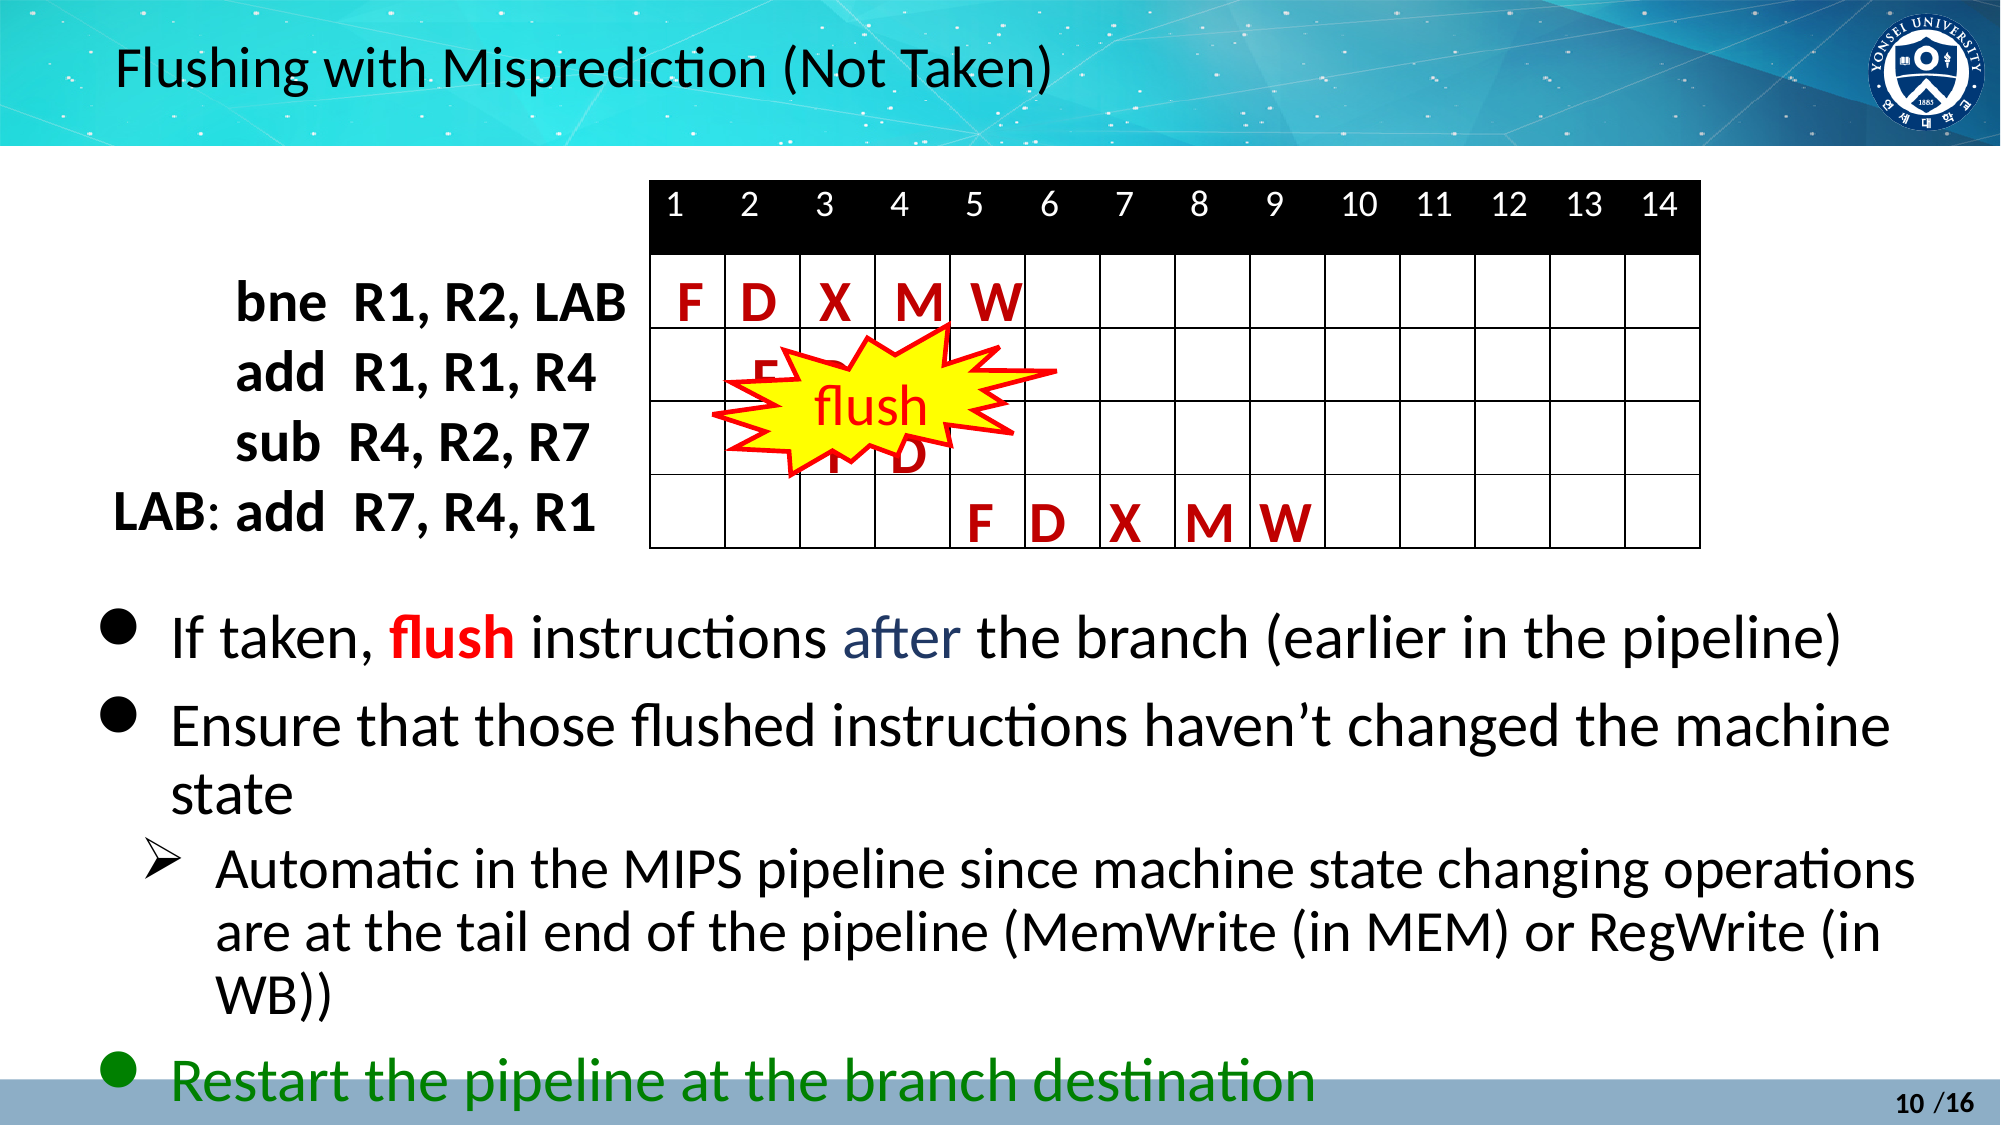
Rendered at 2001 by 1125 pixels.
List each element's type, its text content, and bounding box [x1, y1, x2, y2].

table_cell [876, 475, 949, 547]
table_cell [1551, 402, 1624, 474]
table_cell [1251, 329, 1324, 400]
table_header 6 [1026, 182, 1099, 254]
text_box flush [931, 323, 1058, 447]
table_cell [732, 341, 737, 381]
table_cell [1626, 475, 1699, 547]
text_box F [662, 256, 720, 341]
table_cell [1101, 475, 1174, 547]
table_cell [1476, 475, 1549, 547]
table_cell [1626, 329, 1699, 400]
table_cell [726, 255, 799, 327]
table_cell [1251, 402, 1324, 474]
table_cell [951, 402, 1024, 474]
table_cell [801, 255, 874, 327]
table_header 13 [1551, 182, 1624, 254]
text_box D [725, 256, 792, 341]
table_cell [943, 446, 949, 474]
table_cell [1026, 402, 1099, 474]
table_cell [1026, 329, 1099, 400]
table_cell [951, 475, 1024, 547]
table_cell [1476, 255, 1549, 327]
table_header 14 [1626, 182, 1699, 254]
picture [0, 0, 2001, 168]
table_cell [732, 475, 799, 547]
table_cell [1176, 255, 1249, 327]
table_cell [1551, 329, 1624, 400]
text_box bne R1, R2, LAB add R1, R1, R4 sub R4, R2, R7 add R7, R4, R1 [220, 256, 732, 551]
table_cell [732, 450, 737, 474]
text_box M [880, 256, 955, 341]
list If taken, flush instructions after the branch (earlier in the pipeline) Ensure that those flushed instructions haven’t changed the machine state Automatic in the MIPS pipeline since machine state changing operations are at the tail end of the pipeline (MemWrite (in MEM) or RegWrite (in WB)) Restart the pipeline at the branch destination [44, 597, 2000, 1125]
table_cell [1251, 255, 1324, 327]
table_cell [1101, 402, 1174, 474]
table_cell [1176, 329, 1249, 400]
text_box D [1014, 476, 1082, 562]
table_cell [1626, 255, 1699, 327]
table_cell [1401, 402, 1474, 474]
table_cell [1326, 329, 1399, 400]
table_cell [1476, 329, 1549, 400]
text_box X [1094, 476, 1157, 562]
table_cell [1326, 475, 1399, 547]
table_header 7 [1101, 182, 1174, 254]
table_cell [988, 381, 1024, 400]
table_header 8 [1176, 182, 1249, 254]
table_cell [1401, 475, 1474, 547]
table_cell [1476, 402, 1549, 474]
table_cell [1401, 255, 1474, 327]
table_cell [1101, 255, 1174, 327]
table_cell [801, 494, 874, 547]
text_box LAB: [98, 464, 237, 550]
table_cell [1551, 255, 1624, 327]
title Flushing with Misprediction (Not Taken) [100, 29, 1901, 123]
table_cell [1551, 475, 1624, 547]
table_header 9 [1251, 182, 1324, 254]
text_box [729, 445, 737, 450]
table_header 10 [1326, 182, 1399, 254]
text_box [737, 333, 943, 494]
table_header 5 [951, 182, 1024, 254]
text_box X [805, 256, 867, 333]
table_cell [1101, 329, 1174, 400]
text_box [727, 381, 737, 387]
table_header 2 [726, 182, 799, 254]
table_header 1 [651, 182, 724, 254]
table_cell [1626, 402, 1699, 474]
table_cell [951, 341, 1024, 369]
table_cell [732, 385, 737, 400]
table_cell [732, 423, 737, 447]
table_cell [1401, 329, 1474, 400]
table_header 4 [876, 182, 949, 254]
text_box flush [712, 409, 737, 424]
table_header 12 [1476, 182, 1549, 254]
text_box F [952, 476, 1009, 562]
text_box W [1244, 476, 1328, 562]
table_cell [1026, 475, 1099, 547]
text_box M [1169, 476, 1244, 562]
table_header 11 [1401, 182, 1474, 254]
table_cell [1176, 402, 1249, 474]
table_cell [1326, 402, 1399, 474]
table_cell [1026, 255, 1099, 327]
slide_number 10 [1489, 1076, 1939, 1113]
text_box W [955, 256, 1038, 341]
table_header 3 [801, 182, 874, 254]
table_cell [1326, 255, 1399, 327]
table_cell [876, 255, 949, 327]
table_cell [732, 402, 737, 410]
